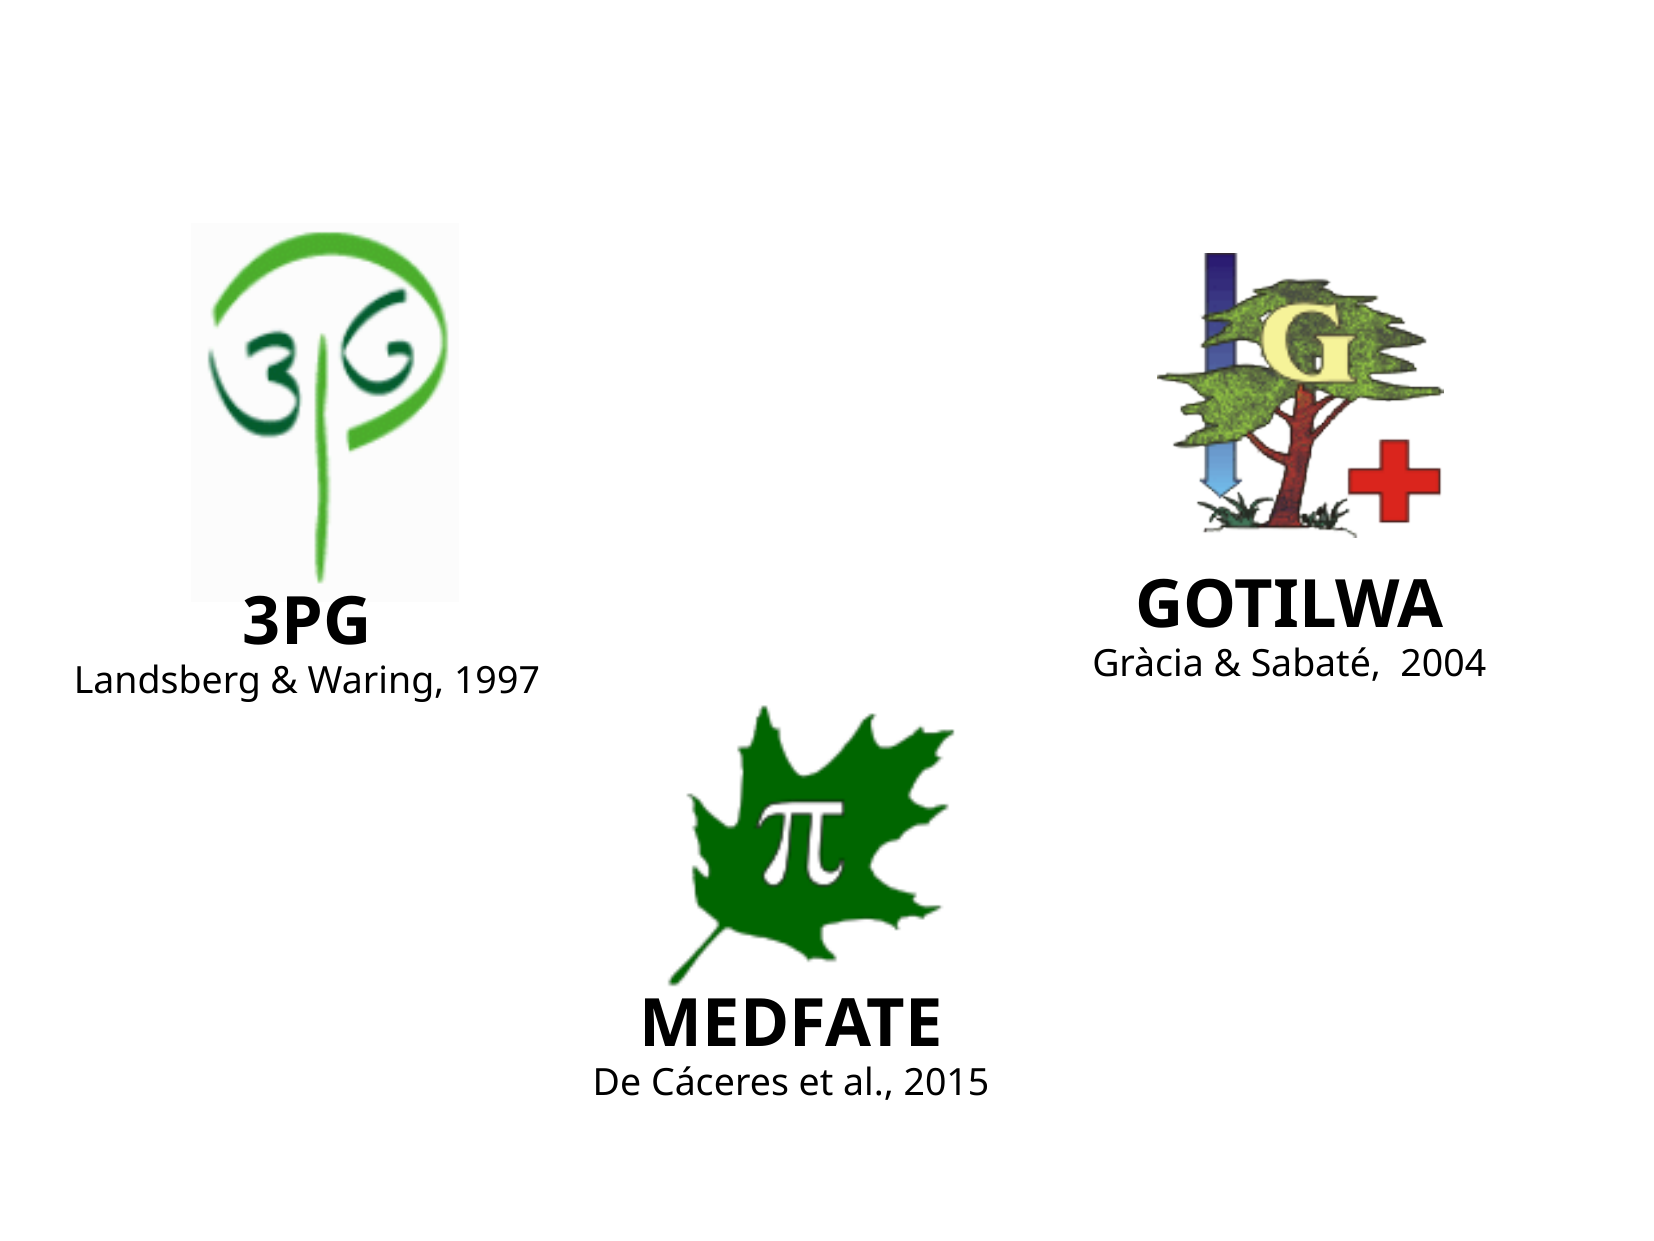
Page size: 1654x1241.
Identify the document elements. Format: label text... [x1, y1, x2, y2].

picture [1157, 253, 1444, 538]
picture [191, 223, 459, 602]
picture [632, 667, 1005, 1013]
text_box MEDFATE De Cáceres et al., 2015 [578, 979, 1005, 1111]
text_box 3PG Landsberg & Waring, 1997 [59, 578, 556, 709]
text_box GOTILWA Gràcia & Sabaté, 2004 [1077, 560, 1502, 692]
